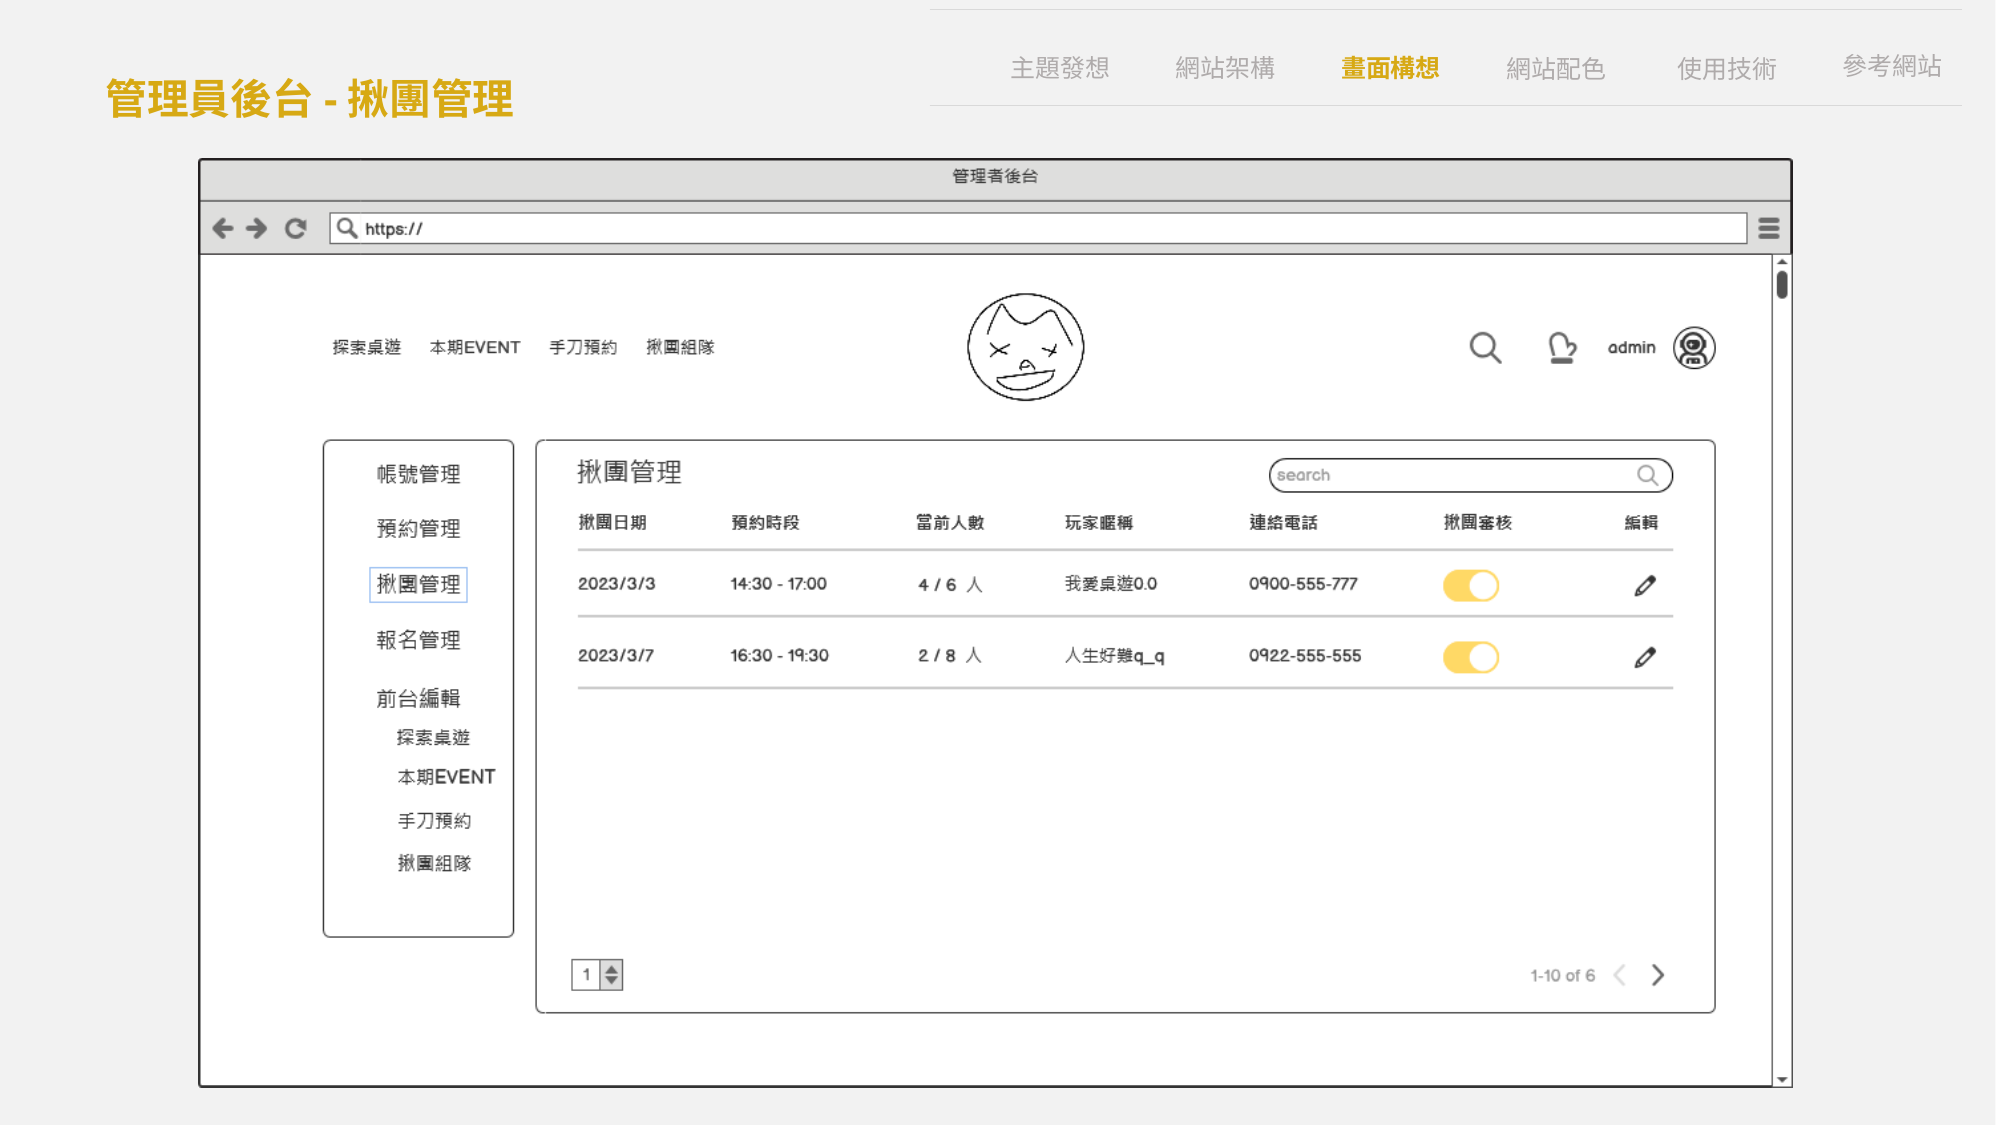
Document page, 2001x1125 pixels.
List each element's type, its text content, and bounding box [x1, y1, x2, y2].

text_box 網站配色 [1495, 51, 1633, 92]
text_box 網站架構 [1160, 50, 1296, 90]
text_box 畫面構想 [1326, 50, 1398, 90]
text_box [1398, 0, 1495, 158]
text_box 主題發想 [995, 50, 1131, 90]
text_box 管理員後台-揪團管理 [90, 22, 567, 131]
text_box 使用技術 [1663, 50, 1798, 91]
text_box 參考網站 [1828, 48, 1963, 89]
picture [198, 158, 1793, 1088]
text_box [0, 0, 1996, 1125]
